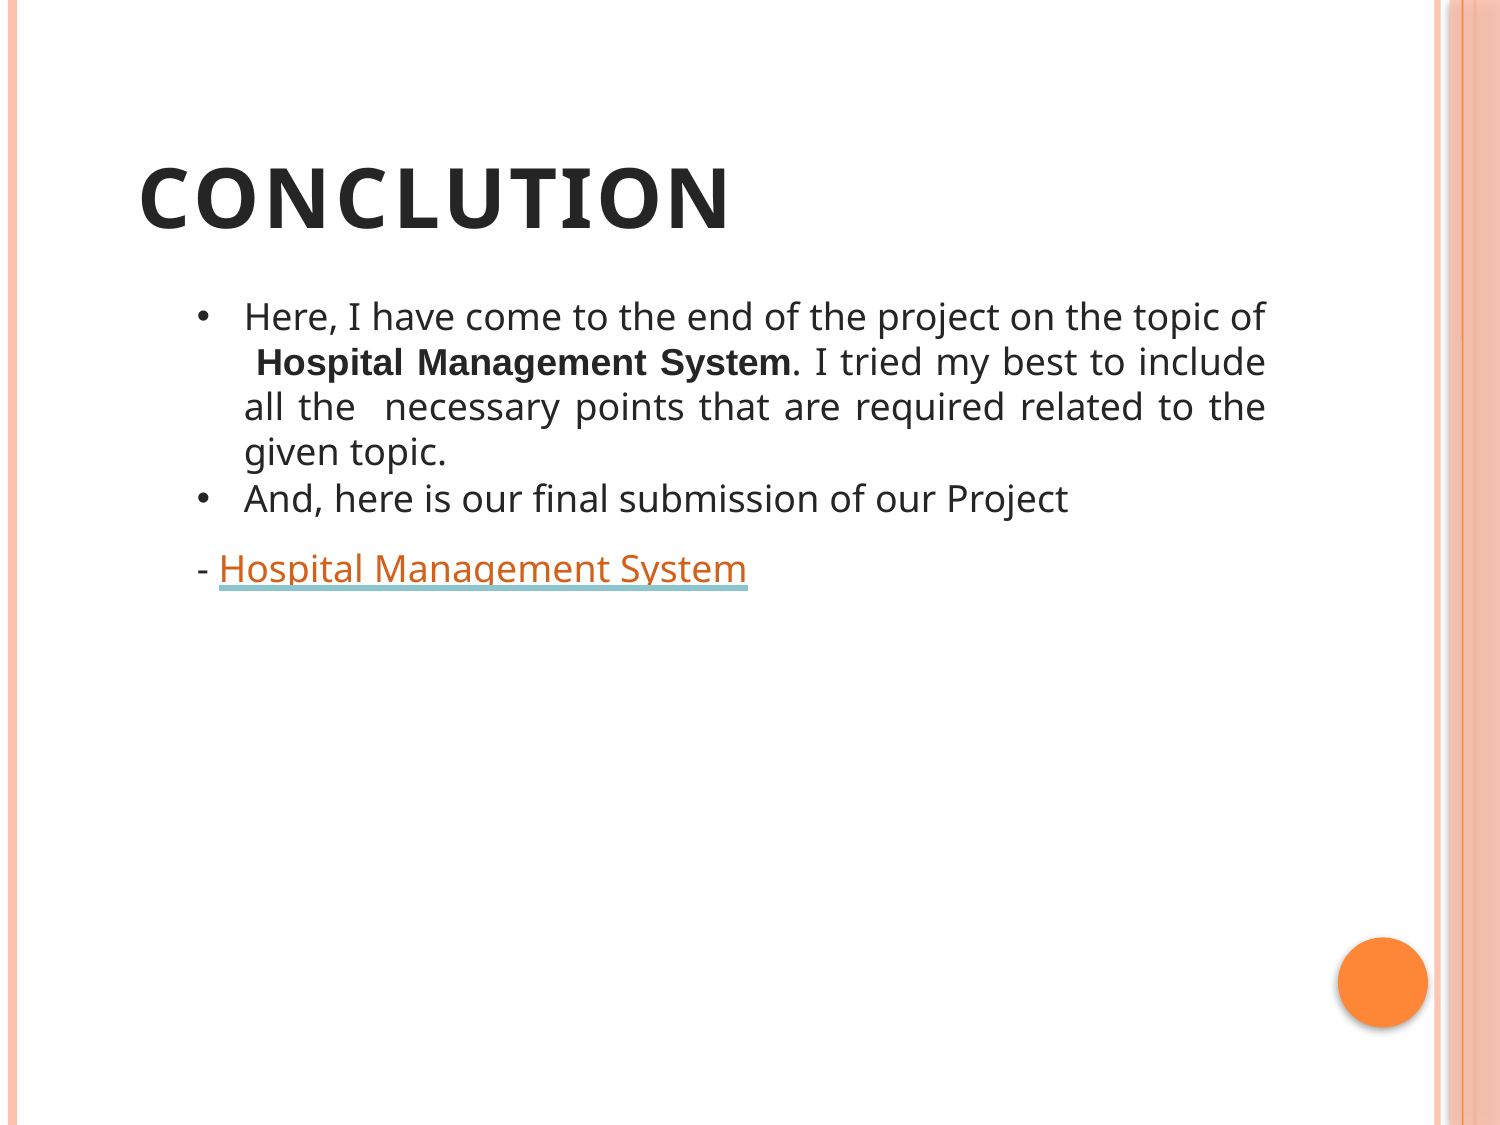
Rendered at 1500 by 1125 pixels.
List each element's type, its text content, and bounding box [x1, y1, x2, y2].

text_box Here, I have come to the end of the project on the topic of Hospital Management System. I tried my best to include all the necessary points that are required related to the given topic. And, here is our final submission of our Project - Hospital Management System [194, 290, 1268, 596]
title CONCLUTION [135, 55, 880, 246]
